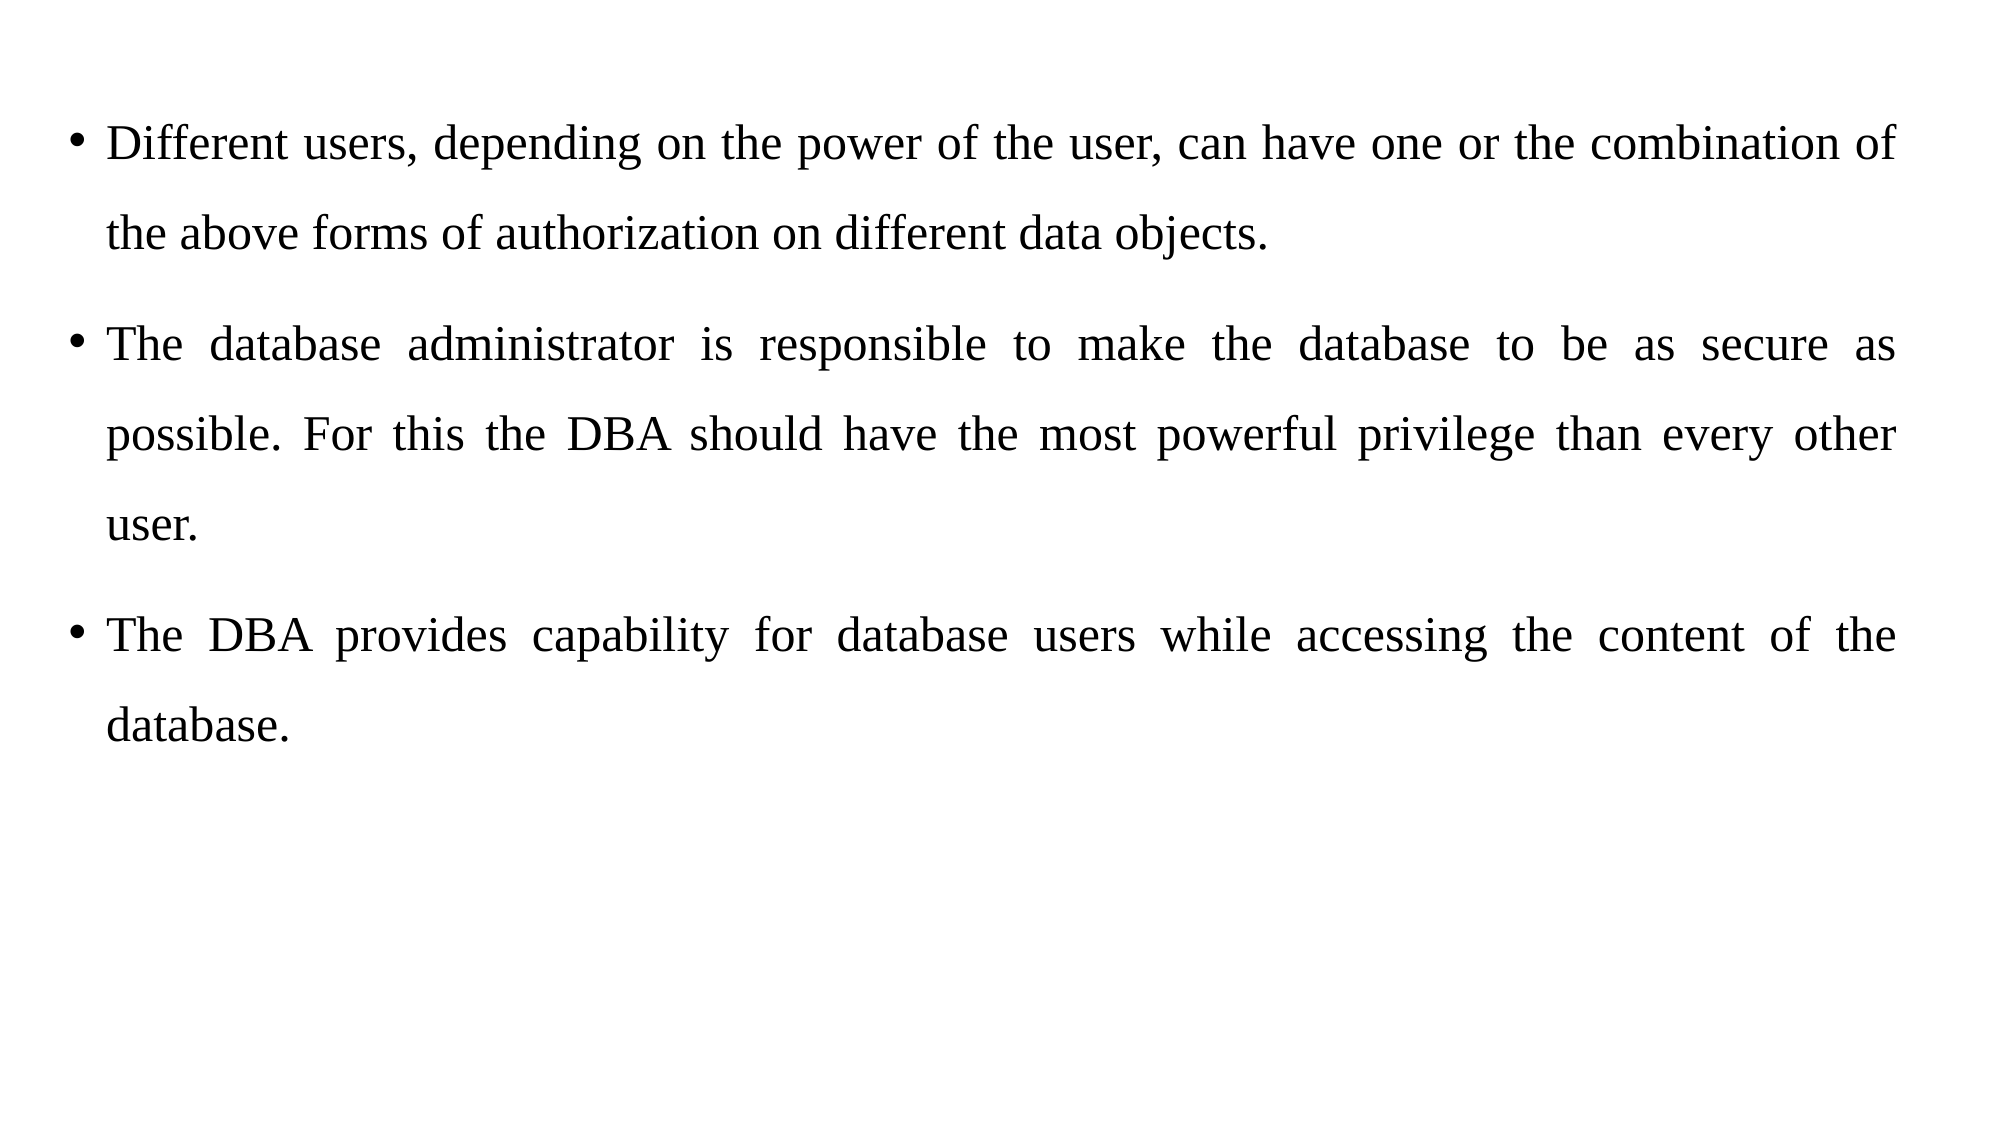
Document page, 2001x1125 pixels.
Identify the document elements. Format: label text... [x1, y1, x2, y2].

list Different users, depending on the power of the user, can have one or the combination of the above forms of authorization on different data objects. The database administrator is responsible to make the database to be as secure as possible. For this the DBA should have the most powerful privilege than every other user. The DBA provides capability for database users while accessing the content of the database. [53, 71, 1914, 1014]
